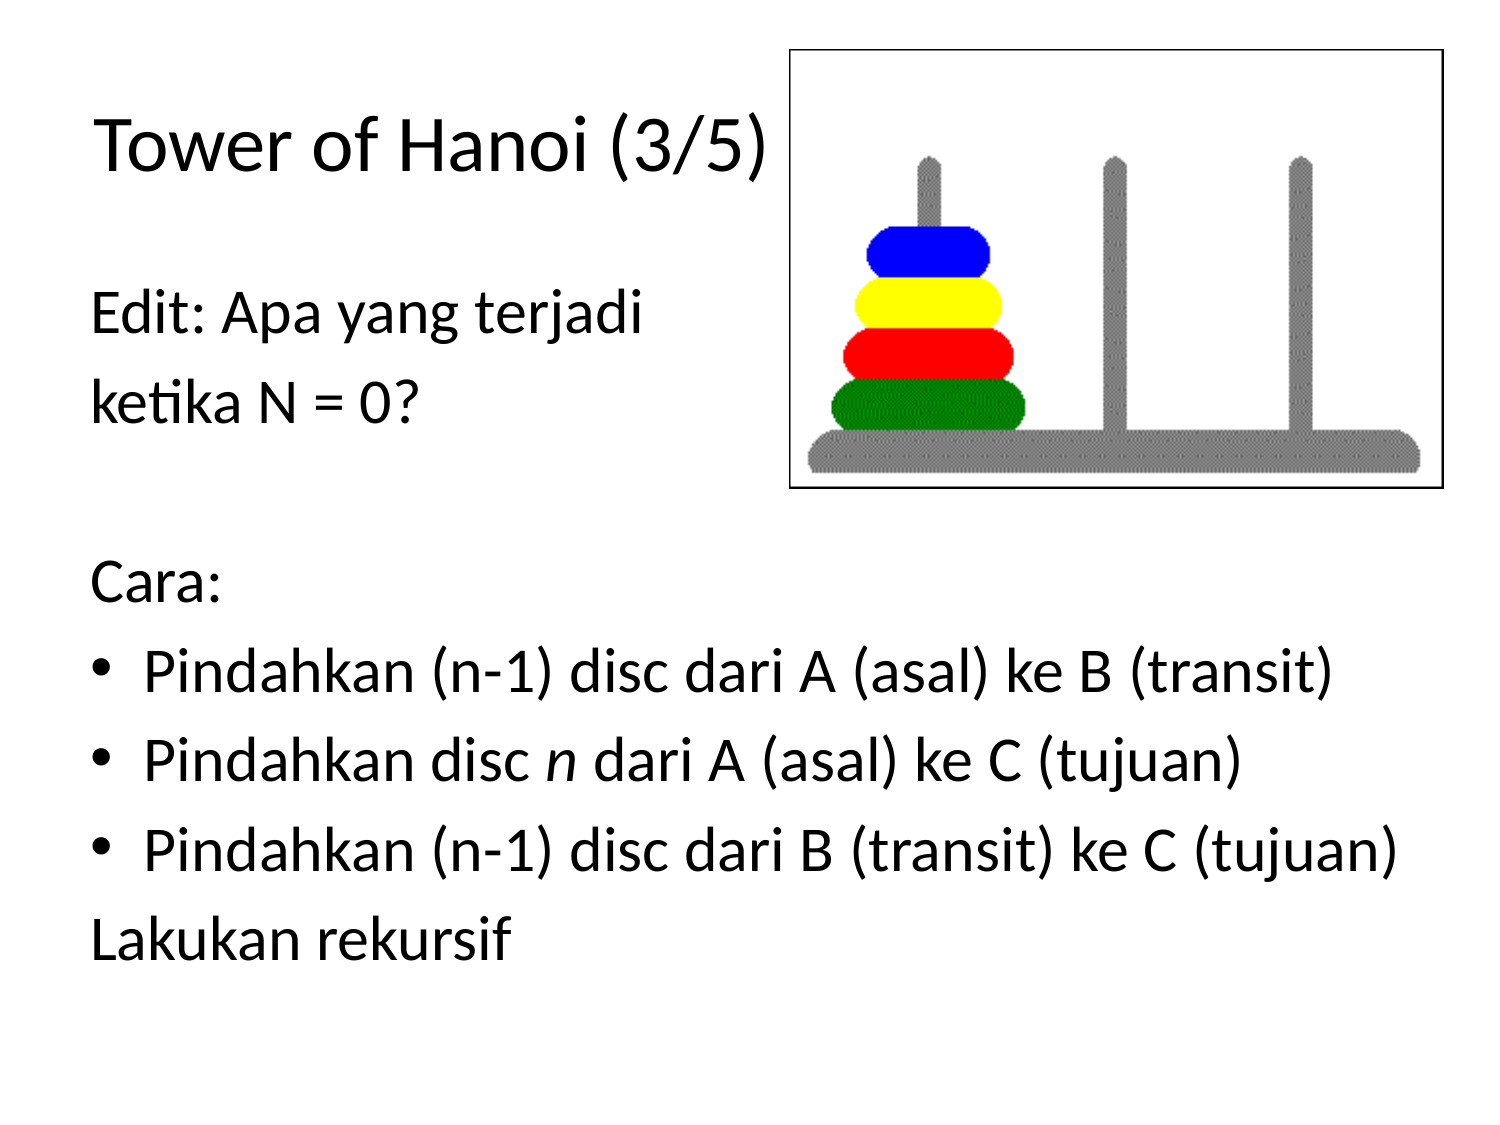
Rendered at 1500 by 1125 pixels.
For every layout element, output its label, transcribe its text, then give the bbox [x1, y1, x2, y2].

title Tower of Hanoi (3/5) [75, 45, 790, 233]
picture [789, 49, 1444, 490]
list Edit: Apa yang terjadi ketika N = 0? Cara: Pindahkan (n-1) disc dari A (asal) ke B (transit) Pindahkan disc n dari A (asal) ke C (tujuan) Pindahkan (n-1) disc dari B (transit) ke C (tujuan) Lakukan rekursif [75, 262, 1425, 1063]
